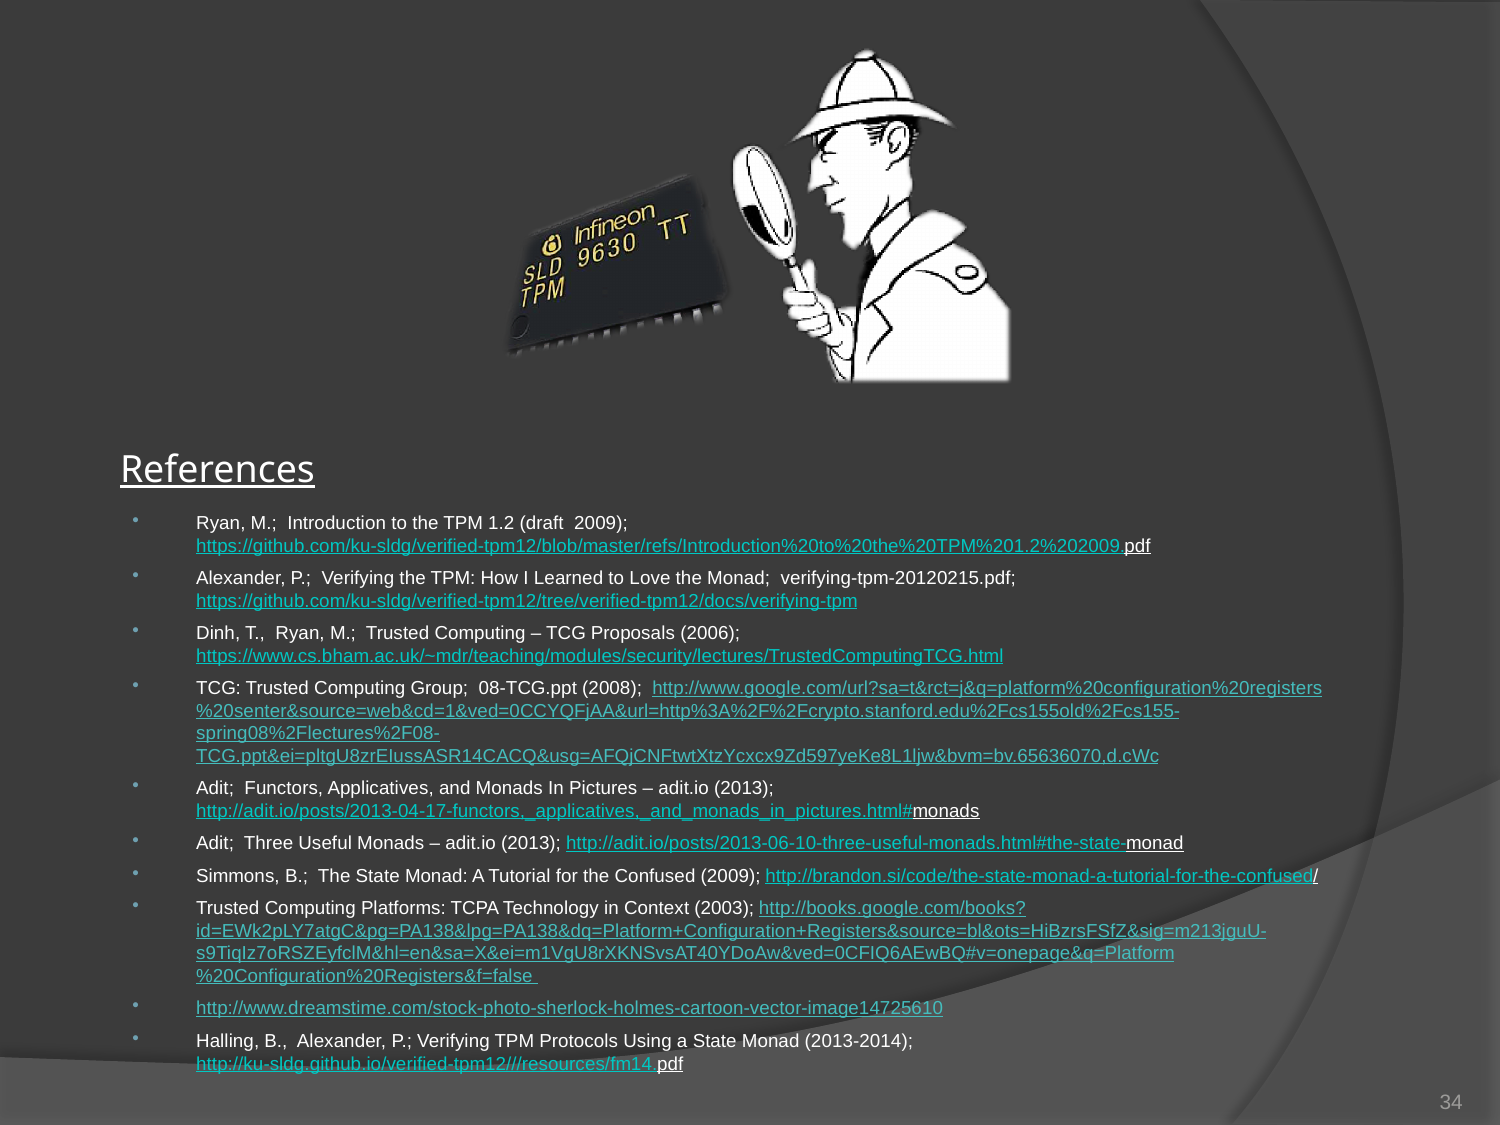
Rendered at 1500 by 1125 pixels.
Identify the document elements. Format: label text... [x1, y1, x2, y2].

title References [112, 423, 1338, 503]
slide_number 34 [1338, 1053, 1463, 1114]
list Ryan, M.; Introduction to the TPM 1.2 (draft 2009); https://github.com/ku-sldg/verified-tpm12/blob/master/refs/Introduction%20to%20the%20TPM%201.2%202009.pdf Alexander, P.; Verifying the TPM: How I Learned to Love the Monad; verifying-tpm-20120215.pdf; https://github.com/ku-sldg/verified-tpm12/tree/verified-tpm12/docs/verifying-tpm Dinh, T., Ryan, M.; Trusted Computing – TCG Proposals (2006);https://www.cs.bham.ac.uk/~mdr/teaching/modules/security/lectures/TrustedComputingTCG.html TCG: Trusted Computing Group; 08-TCG.ppt (2008); http://www.google.com/url?sa=t&rct=j&q=platform%20configuration%20registers%20senter&source=web&cd=1&ved=0CCYQFjAA&url=http%3A%2F%2Fcrypto.stanford.edu%2Fcs155old%2Fcs155-spring08%2Flectures%2F08-TCG.ppt&ei=pltgU8zrEIussASR14CACQ&usg=AFQjCNFtwtXtzYcxcx9Zd597yeKe8L1ljw&bvm=bv.65636070,d.cWc Adit; Functors, Applicatives, and Monads In Pictures – adit.io (2013); http://adit.io/posts/2013-04-17-functors,_applicatives,_and_monads_in_pictures.html#monads Adit; Three Useful Monads – adit.io (2013); http://adit.io/posts/2013-06-10-three-useful-monads.html#the-state-monad Simmons, B.; The State Monad: A Tutorial for the Confused (2009); http://brandon.si/code/the-state-monad-a-tutorial-for-the-confused/ Trusted Computing Platforms: TCPA Technology in Context (2003); http://books.google.com/books?id=EWk2pLY7atgC&pg=PA138&lpg=PA138&dq=Platform+Configuration+Registers&source=bl&ots=HiBzrsFSfZ&sig=m213jguU-s9TiqIz7oRSZEyfclM&hl=en&sa=X&ei=m1VgU8rXKNSvsAT40YDoAw&ved=0CFIQ6AEwBQ#v=onepage&q=Platform%20Configuration%20Registers&f=false http://www.dreamstime.com/stock-photo-sherlock-holmes-cartoon-vector-image14725610 Halling, B., Alexander, P.; Verifying TPM Protocols Using a State Monad (2013-2014); http://ku-sldg.github.io/verified-tpm12///resources/fm14.pdf [112, 503, 1338, 1114]
picture [723, 43, 1012, 384]
picture [446, 136, 759, 424]
